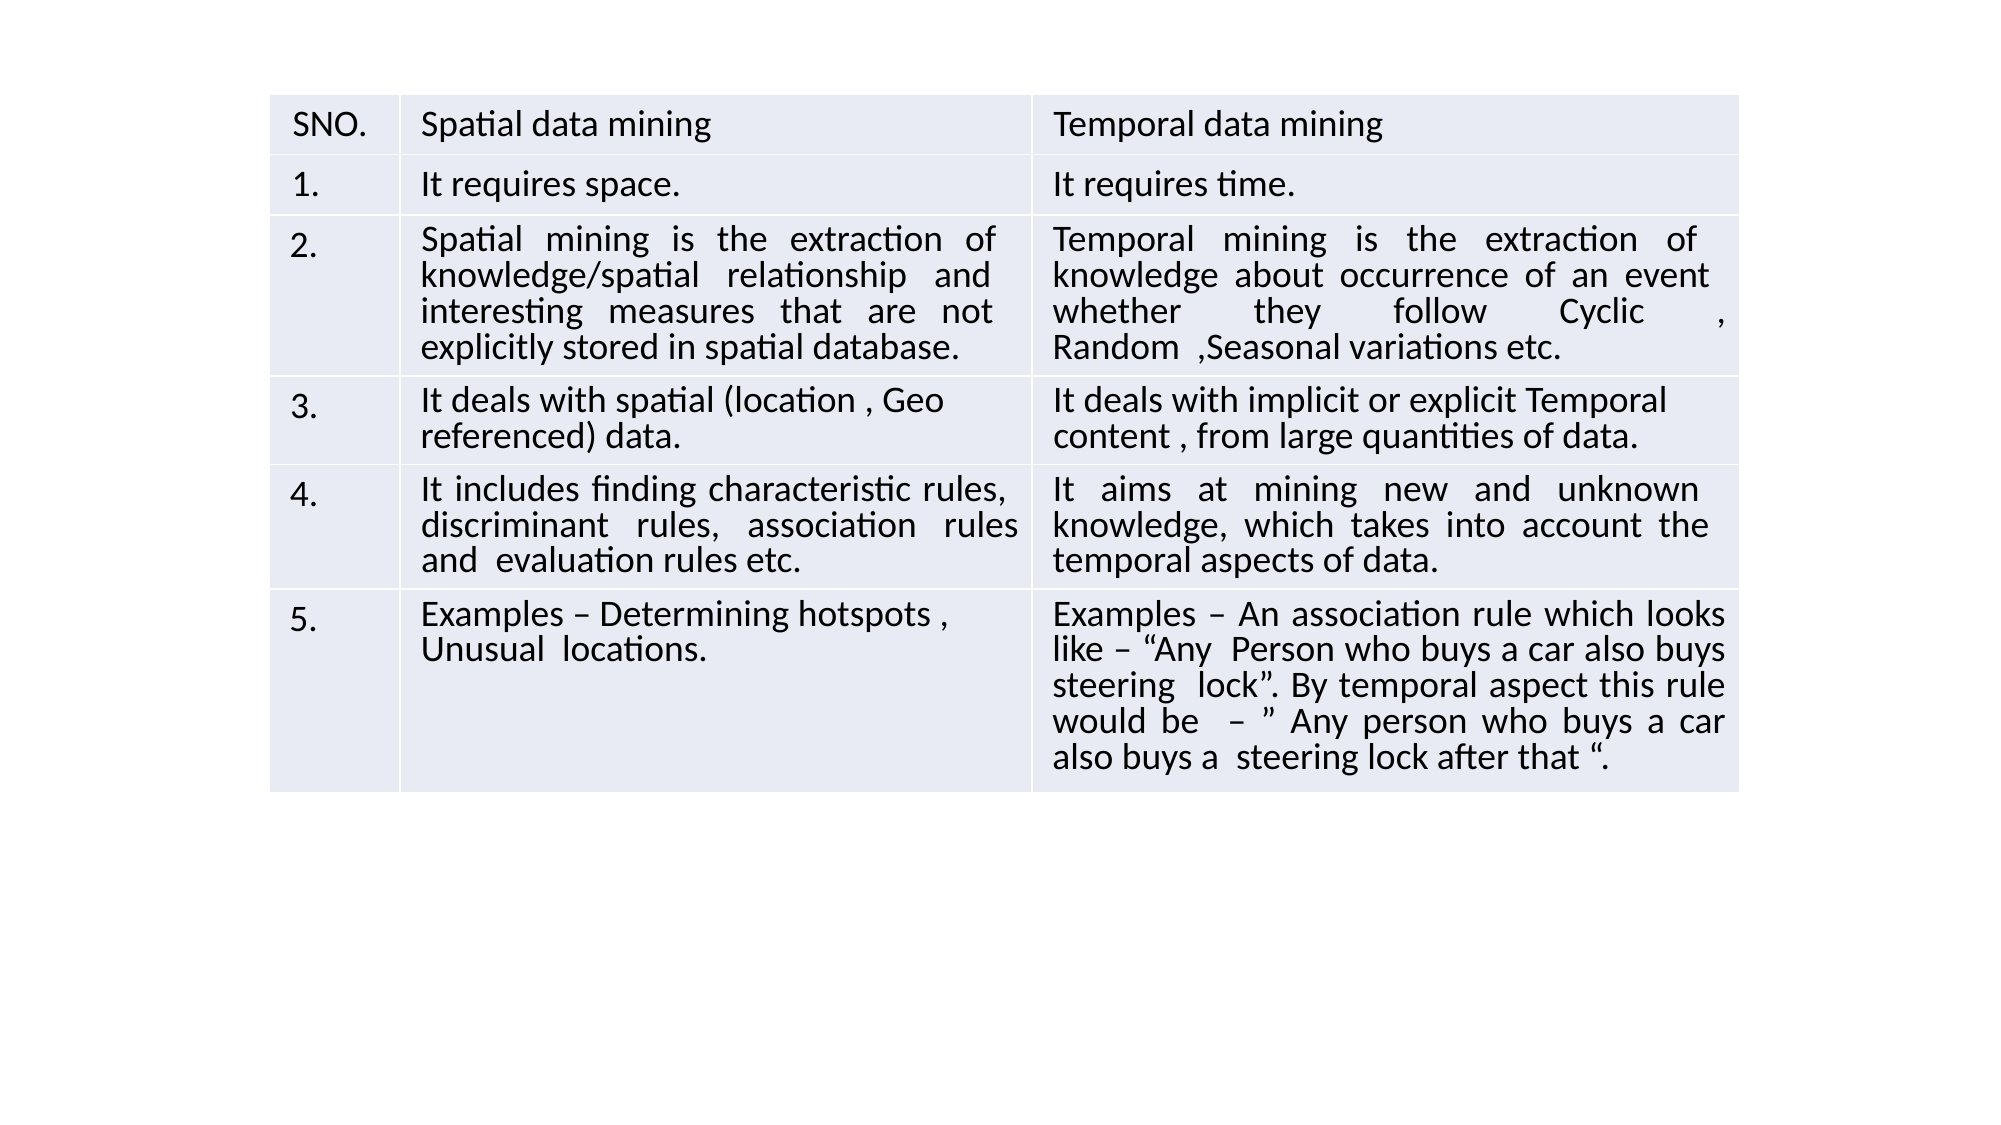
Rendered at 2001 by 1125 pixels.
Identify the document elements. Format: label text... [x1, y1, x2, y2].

table_cell Temporal mining is the extraction of knowledge about occurrence of an event whether they follow Cyclic , Random ,Seasonal variations etc. [1033, 216, 1739, 375]
table_cell 3. [270, 377, 399, 464]
table_cell It aims at mining new and unknown knowledge, which takes into account the temporal aspects of data. [1033, 465, 1739, 588]
table_cell Spatial mining is the extraction of knowledge/spatial relationship and interesting measures that are not explicitly stored in spatial database. [401, 216, 1031, 375]
table_cell It requires space. [401, 155, 1031, 214]
table_cell It deals with spatial (location , Geo referenced) data. [401, 377, 1031, 464]
table_cell 5. [270, 590, 399, 792]
table_cell It requires time. [1033, 155, 1739, 214]
table_cell It deals with implicit or explicit Temporal content , from large quantities of data. [1033, 377, 1739, 464]
table_cell Examples – Determining hotspots , Unusual locations. [401, 590, 1031, 792]
table_header Temporal data mining [1033, 95, 1739, 154]
table_cell 2. [270, 216, 399, 375]
table_cell Examples – An association rule which looks like – “Any Person who buys a car also buys steering lock”. By temporal aspect this rule would be – ” Any person who buys a car also buys a steering lock after that “. [1033, 590, 1739, 792]
table_cell 1. [270, 155, 399, 214]
table_cell It includes finding characteristic rules, discriminant rules, association rules and evaluation rules etc. [401, 465, 1031, 588]
table_cell 4. [270, 465, 399, 588]
table_header SNO. [270, 95, 399, 154]
table_header Spatial data mining [401, 95, 1031, 154]
